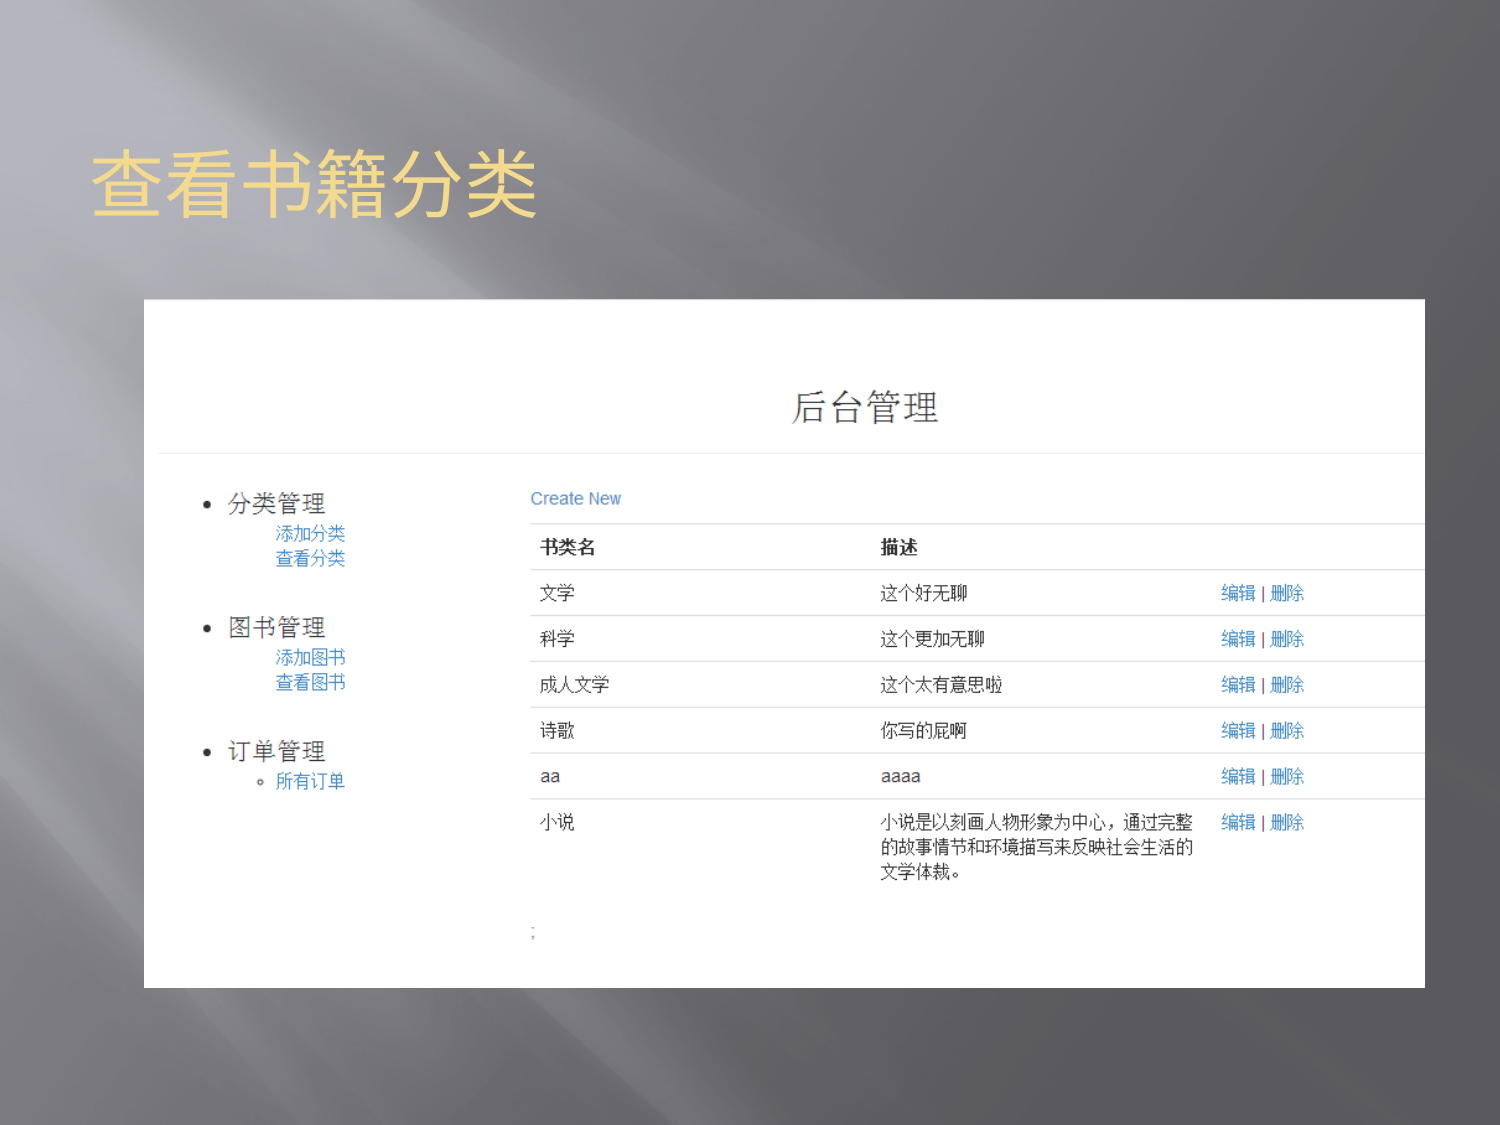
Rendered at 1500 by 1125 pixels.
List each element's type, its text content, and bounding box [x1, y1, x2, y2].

title 查看书籍分类 [75, 44, 569, 236]
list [144, 299, 1426, 988]
